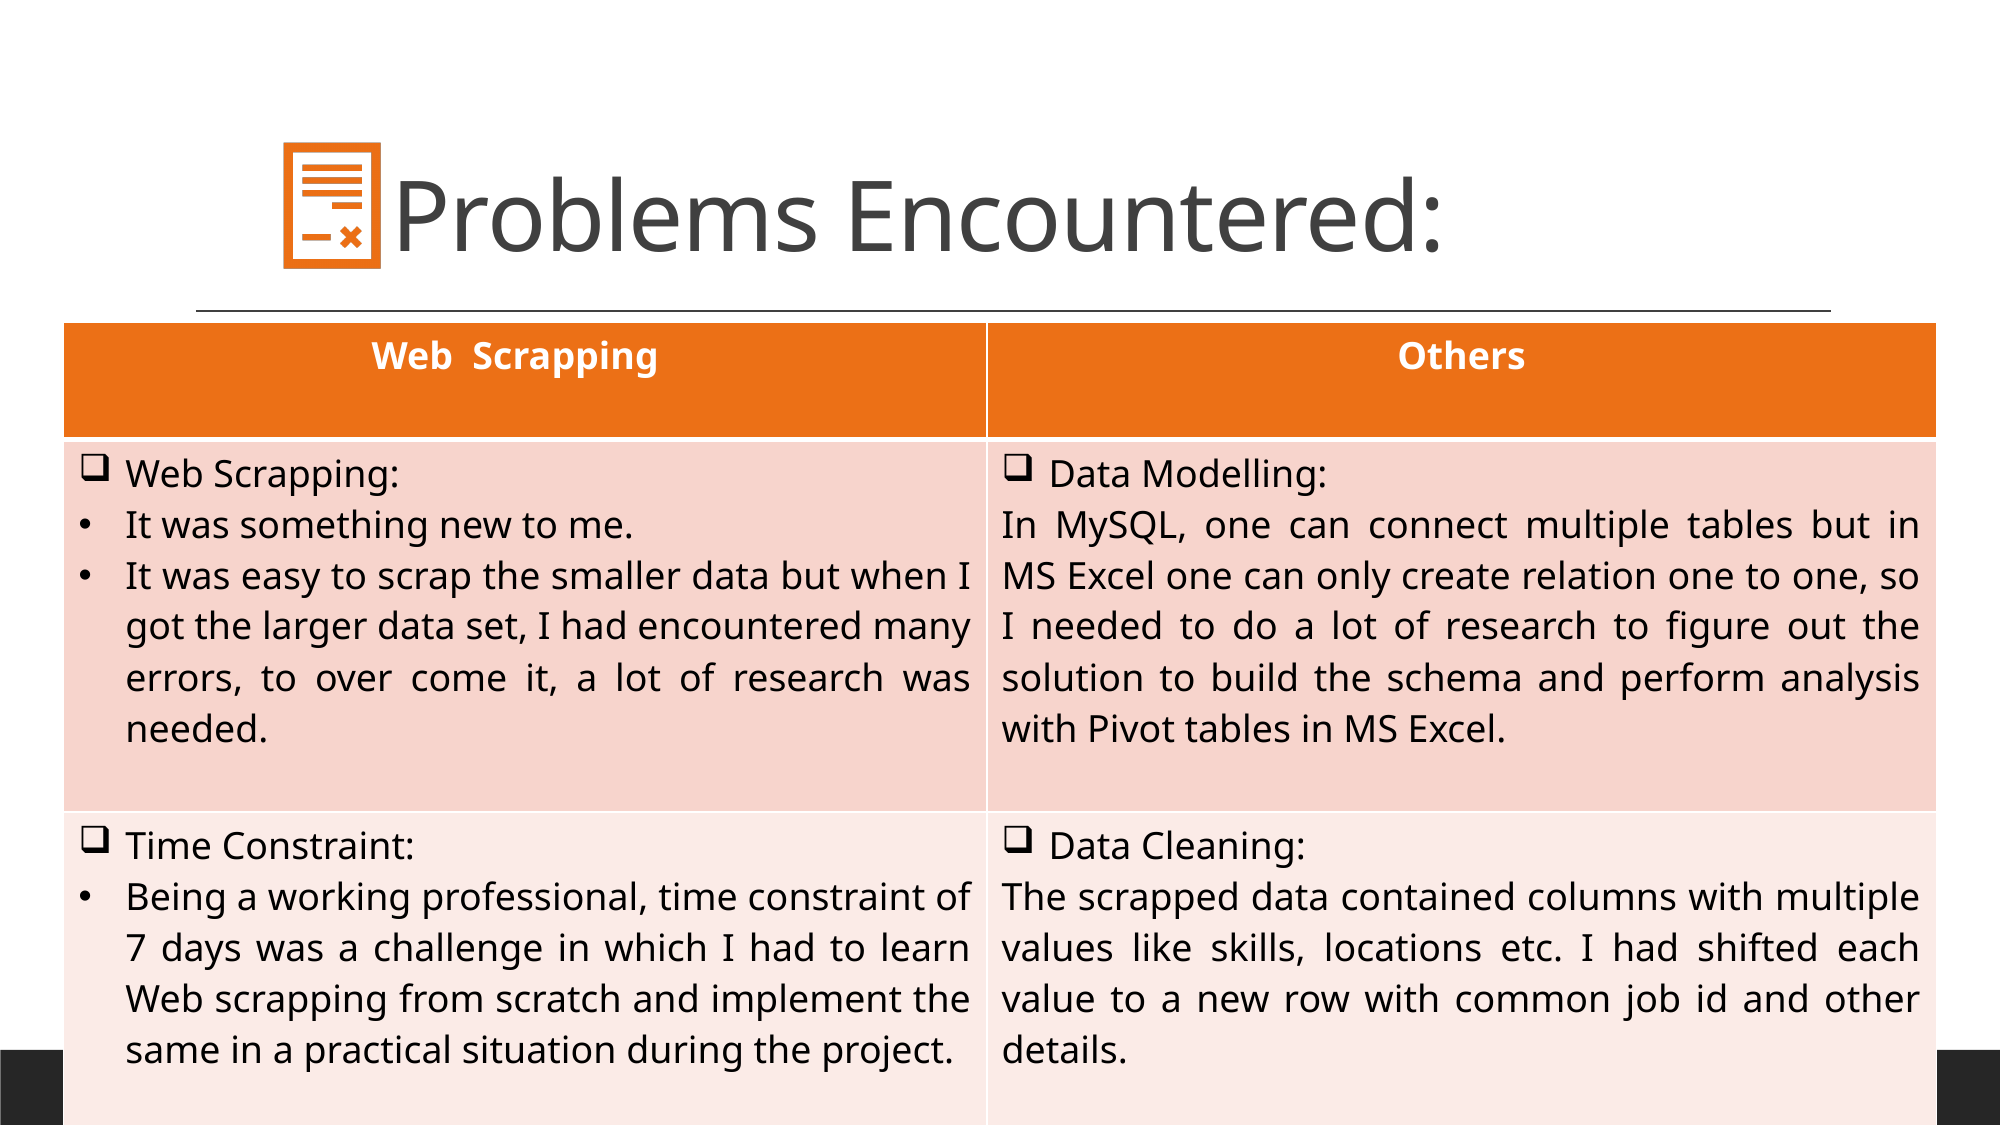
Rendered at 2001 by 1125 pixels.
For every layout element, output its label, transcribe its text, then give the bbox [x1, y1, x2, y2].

table_cell Time Constraint: Being a working professional, time constraint of 7 days was a challenge in which I had to learn Web scrapping from scratch and implement the same in a practical situation during the project. [64, 813, 986, 1125]
table_header Others [988, 323, 1936, 437]
table_cell Data Modelling: In MySQL, one can connect multiple tables but in MS Excel one can only create relation one to one, so I needed to do a lot of research to figure out the solution to build the schema and perform analysis with Pivot tables in MS Excel. [988, 442, 1936, 811]
table_cell Web Scrapping: It was something new to me. It was easy to scrap the smaller data but when I got the larger data set, I had encountered many errors, to over come it, a lot of research was needed. [64, 442, 986, 811]
picture [256, 129, 408, 281]
title Problems Encountered: [180, 42, 1830, 281]
table_cell Data Cleaning: The scrapped data contained columns with multiple values like skills, locations etc. I had shifted each value to a new row with common job id and other details. [988, 813, 1936, 1125]
table_header Web Scrapping [64, 323, 986, 437]
